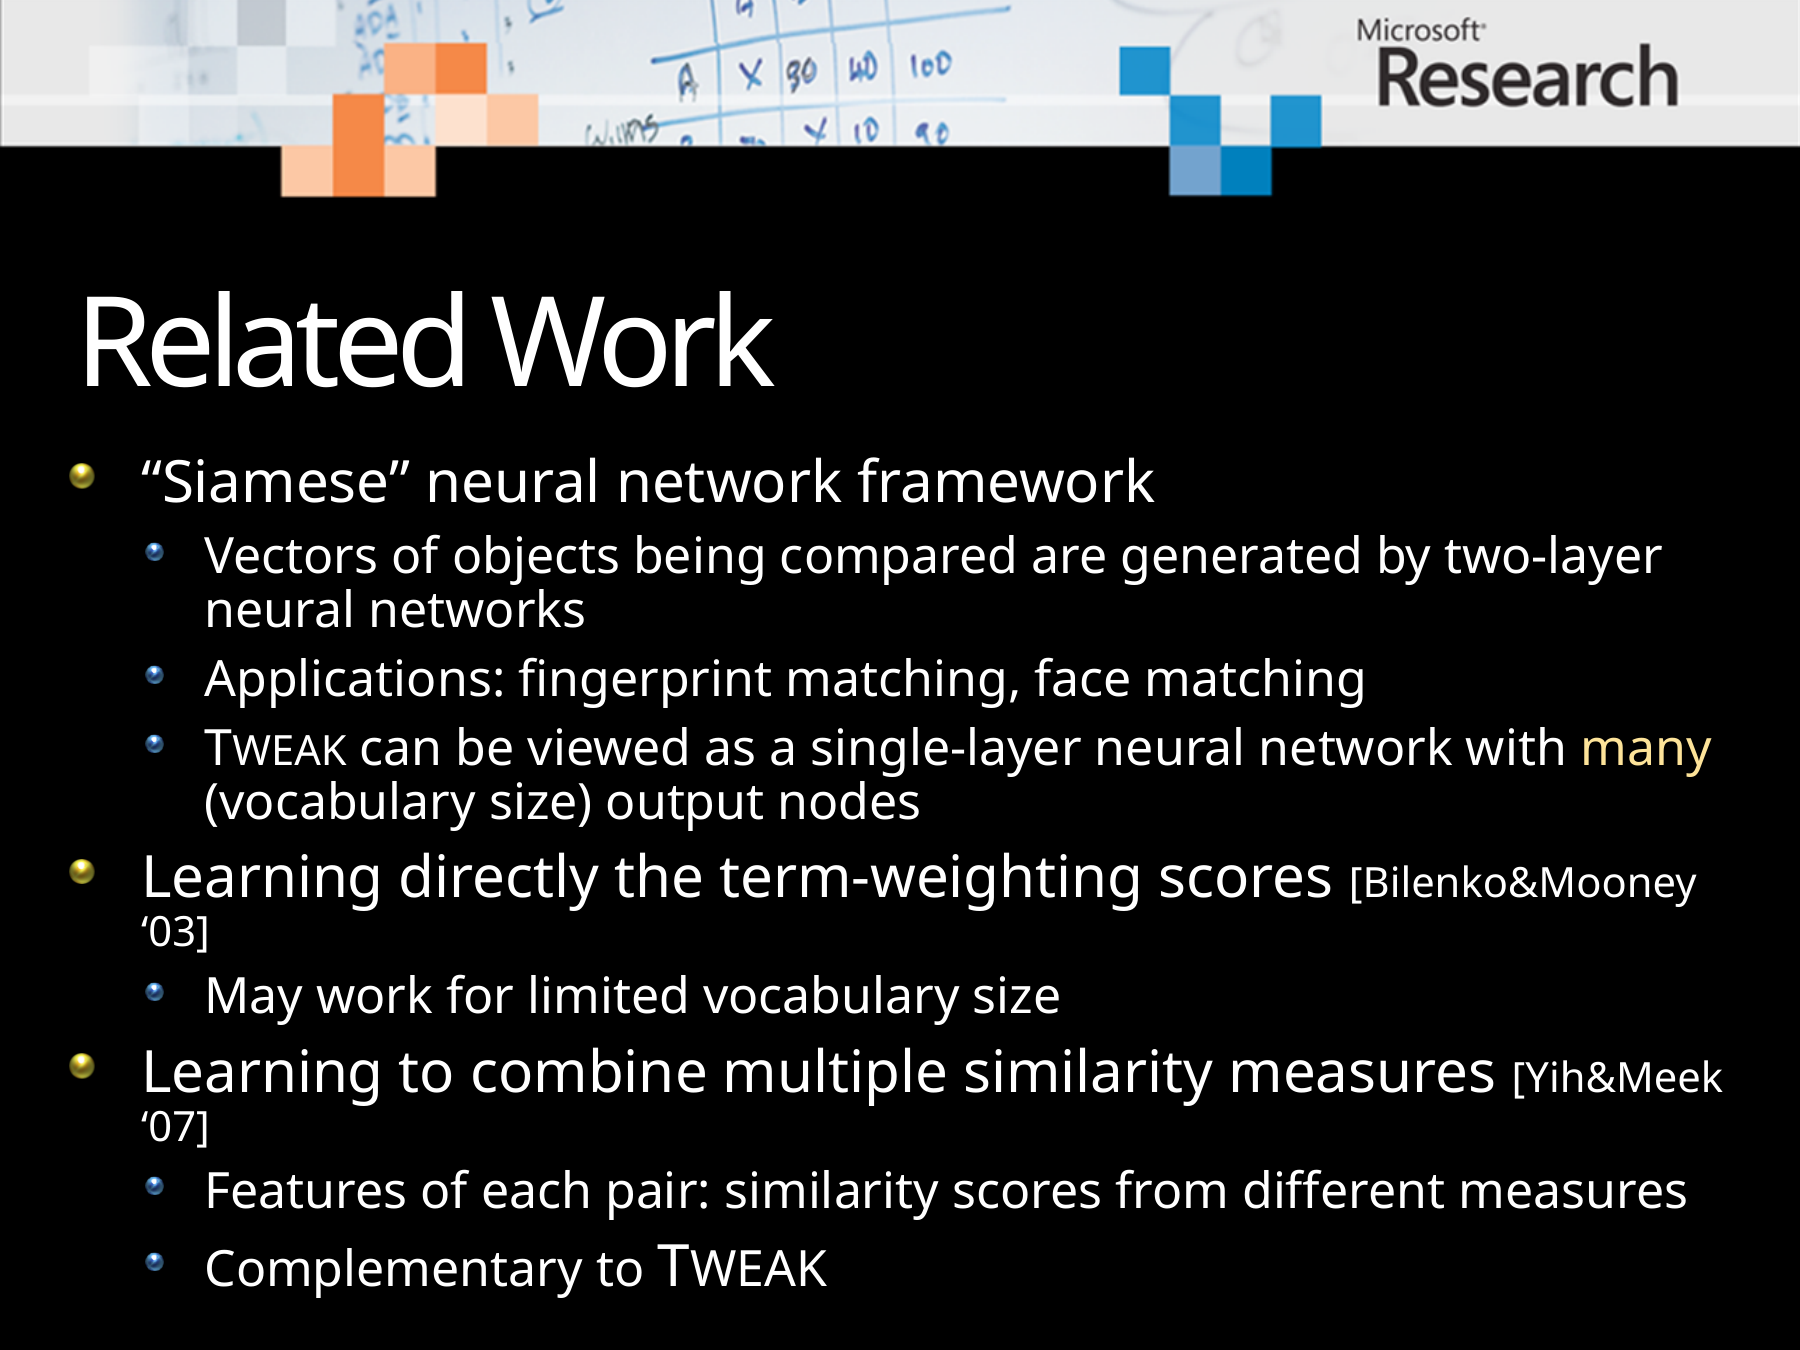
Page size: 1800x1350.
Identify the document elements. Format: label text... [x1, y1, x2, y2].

list “Siamese” neural network framework Vectors of objects being compared are generated by two-layer neural networks Applications: fingerprint matching, face matching TWEAK can be viewed as a single-layer neural network with many (vocabulary size) output nodes Learning directly the term-weighting scores [Bilenko&Mooney ‘03] May work for limited vocabulary size Learning to combine multiple similarity measures [Yih&Meek ‘07] Features of each pair: similarity scores from different measures Complementary to TWEAK [65, 452, 1761, 1244]
title Related Work [74, 278, 1725, 415]
picture [0, 0, 1800, 1350]
